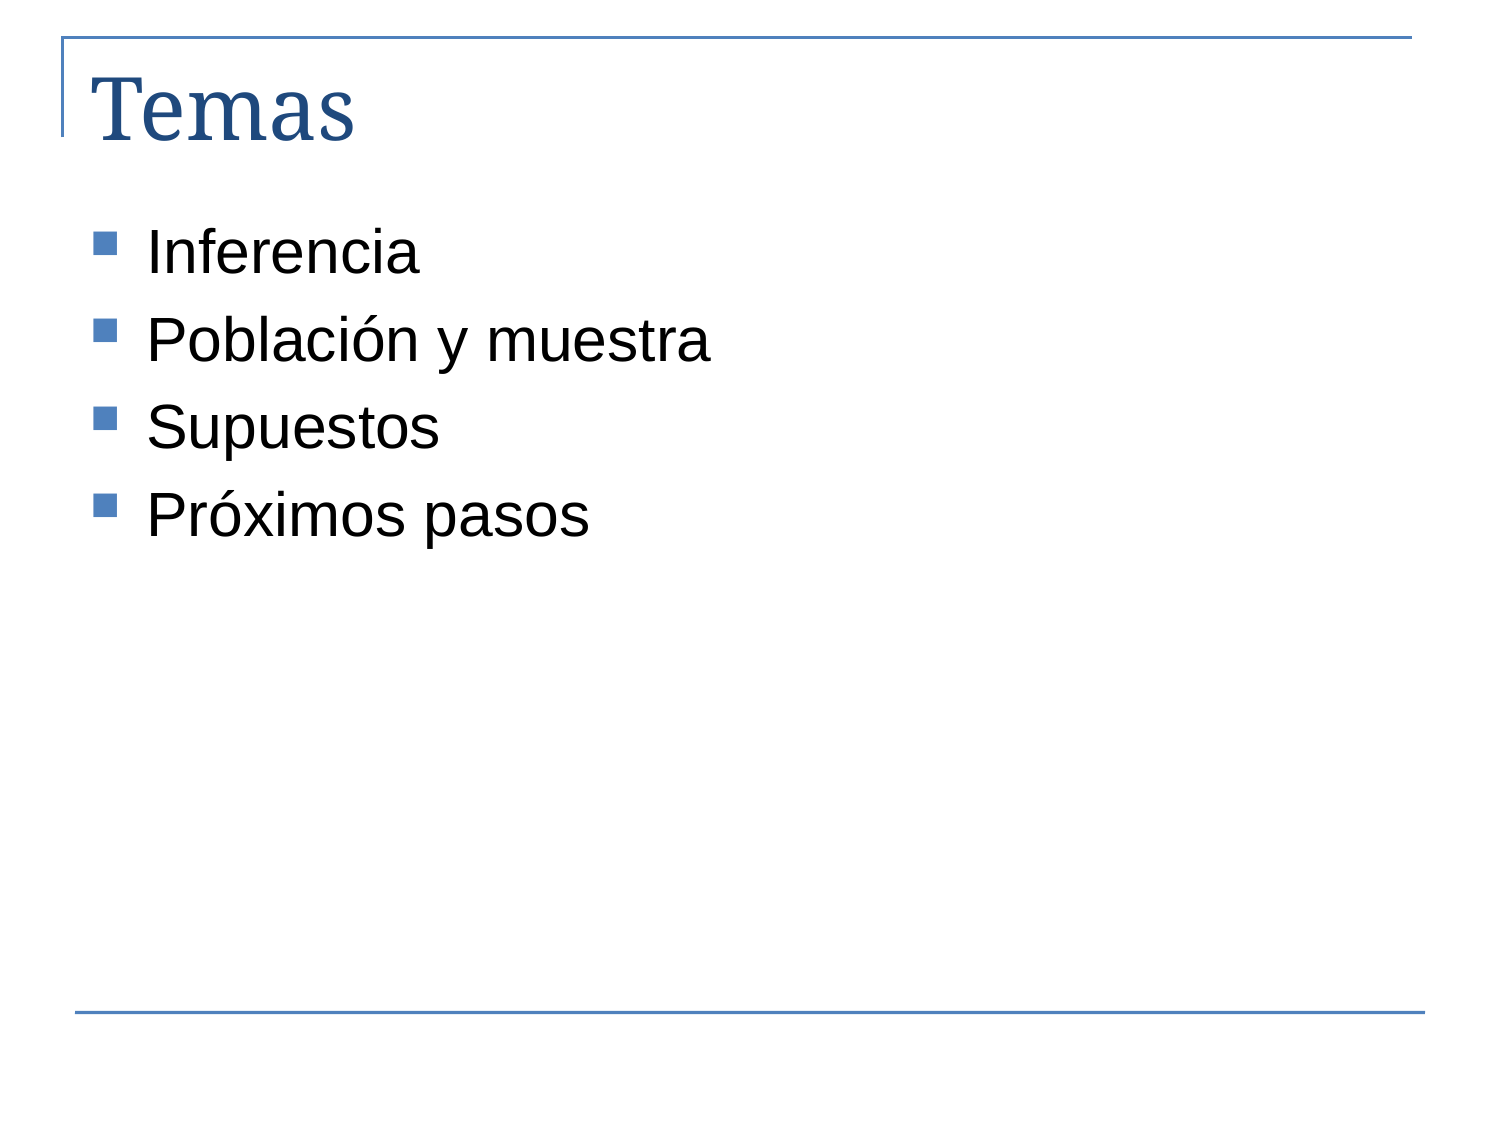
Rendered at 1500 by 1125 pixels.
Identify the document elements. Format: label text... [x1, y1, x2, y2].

title Temas [75, 45, 1425, 203]
list Inferencia Población y muestra Supuestos Próximos pasos [75, 203, 1425, 947]
